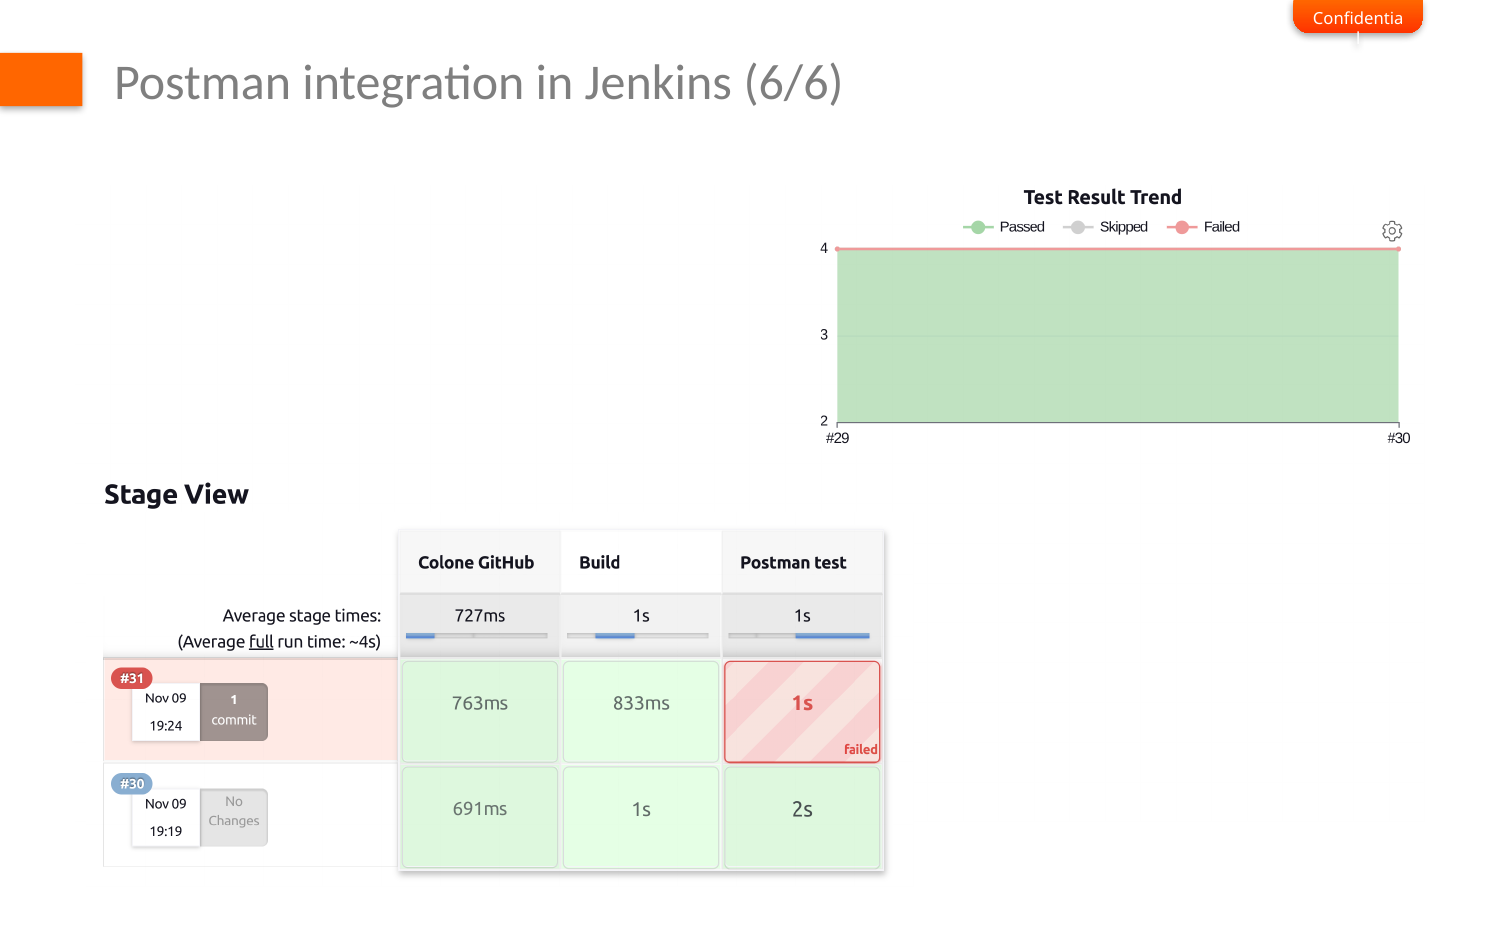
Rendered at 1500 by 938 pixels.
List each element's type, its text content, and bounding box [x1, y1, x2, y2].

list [74, 185, 1426, 823]
picture [86, 511, 914, 887]
title Postman integration in Jenkins (6/6) [99, 22, 1413, 137]
